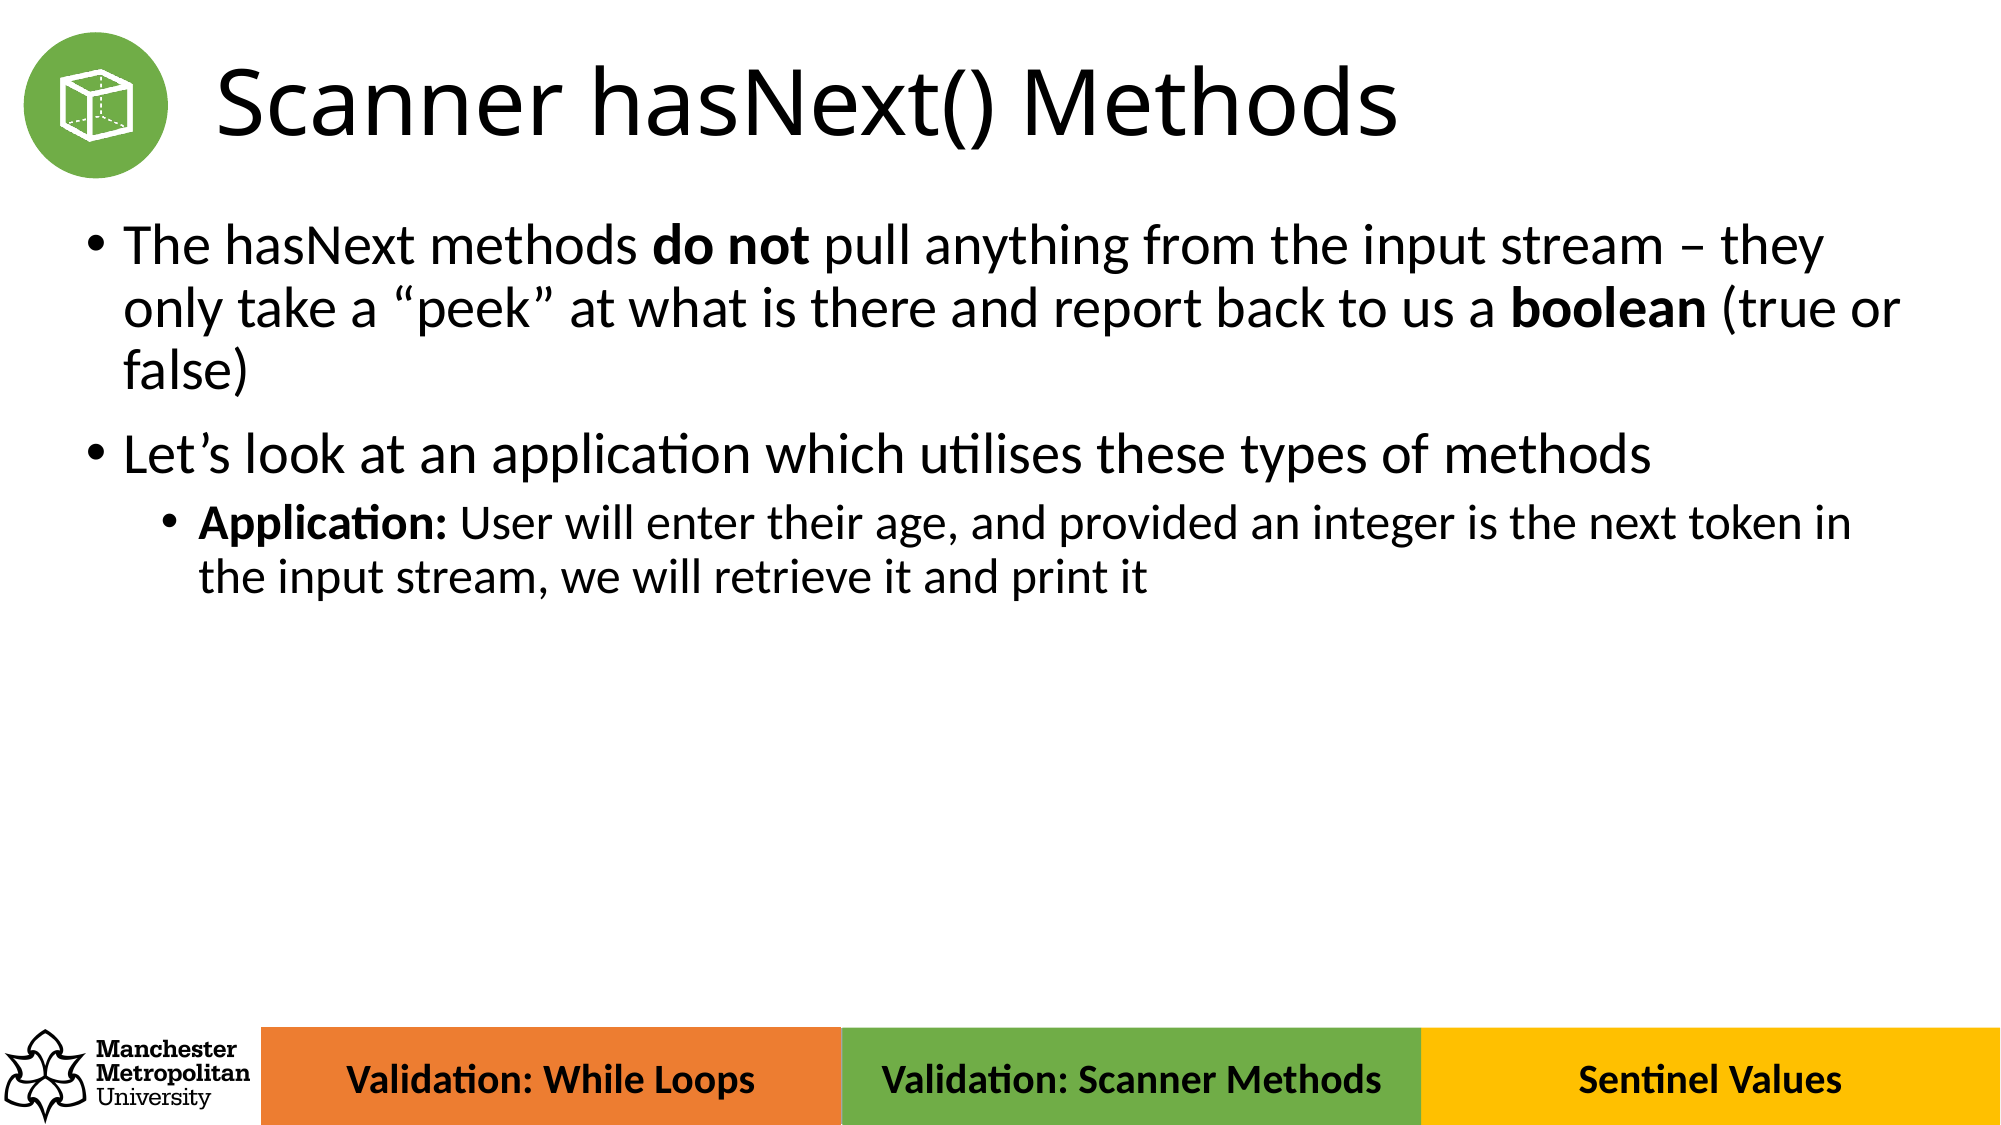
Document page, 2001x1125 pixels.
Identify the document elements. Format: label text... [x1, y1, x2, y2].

title Scanner hasNext() Methods [200, 32, 1943, 179]
text_box Validation: While Loops [261, 1027, 841, 1125]
text_box The hasNext methods do not pull anything from the input stream – they only take a “peek” at what is there and report back to us a boolean (true or false) Let’s look at an application which utilises these types of methods Application: User will enter their age, and provided an integer is the next token in the input stream, we will retrieve it and print it [70, 206, 1919, 1006]
text_box Validation: Scanner Methods [842, 1027, 1422, 1125]
picture [4, 1029, 250, 1124]
text_box [23, 32, 168, 179]
text_box Sentinel Values [1422, 1027, 2000, 1125]
picture [50, 59, 142, 151]
